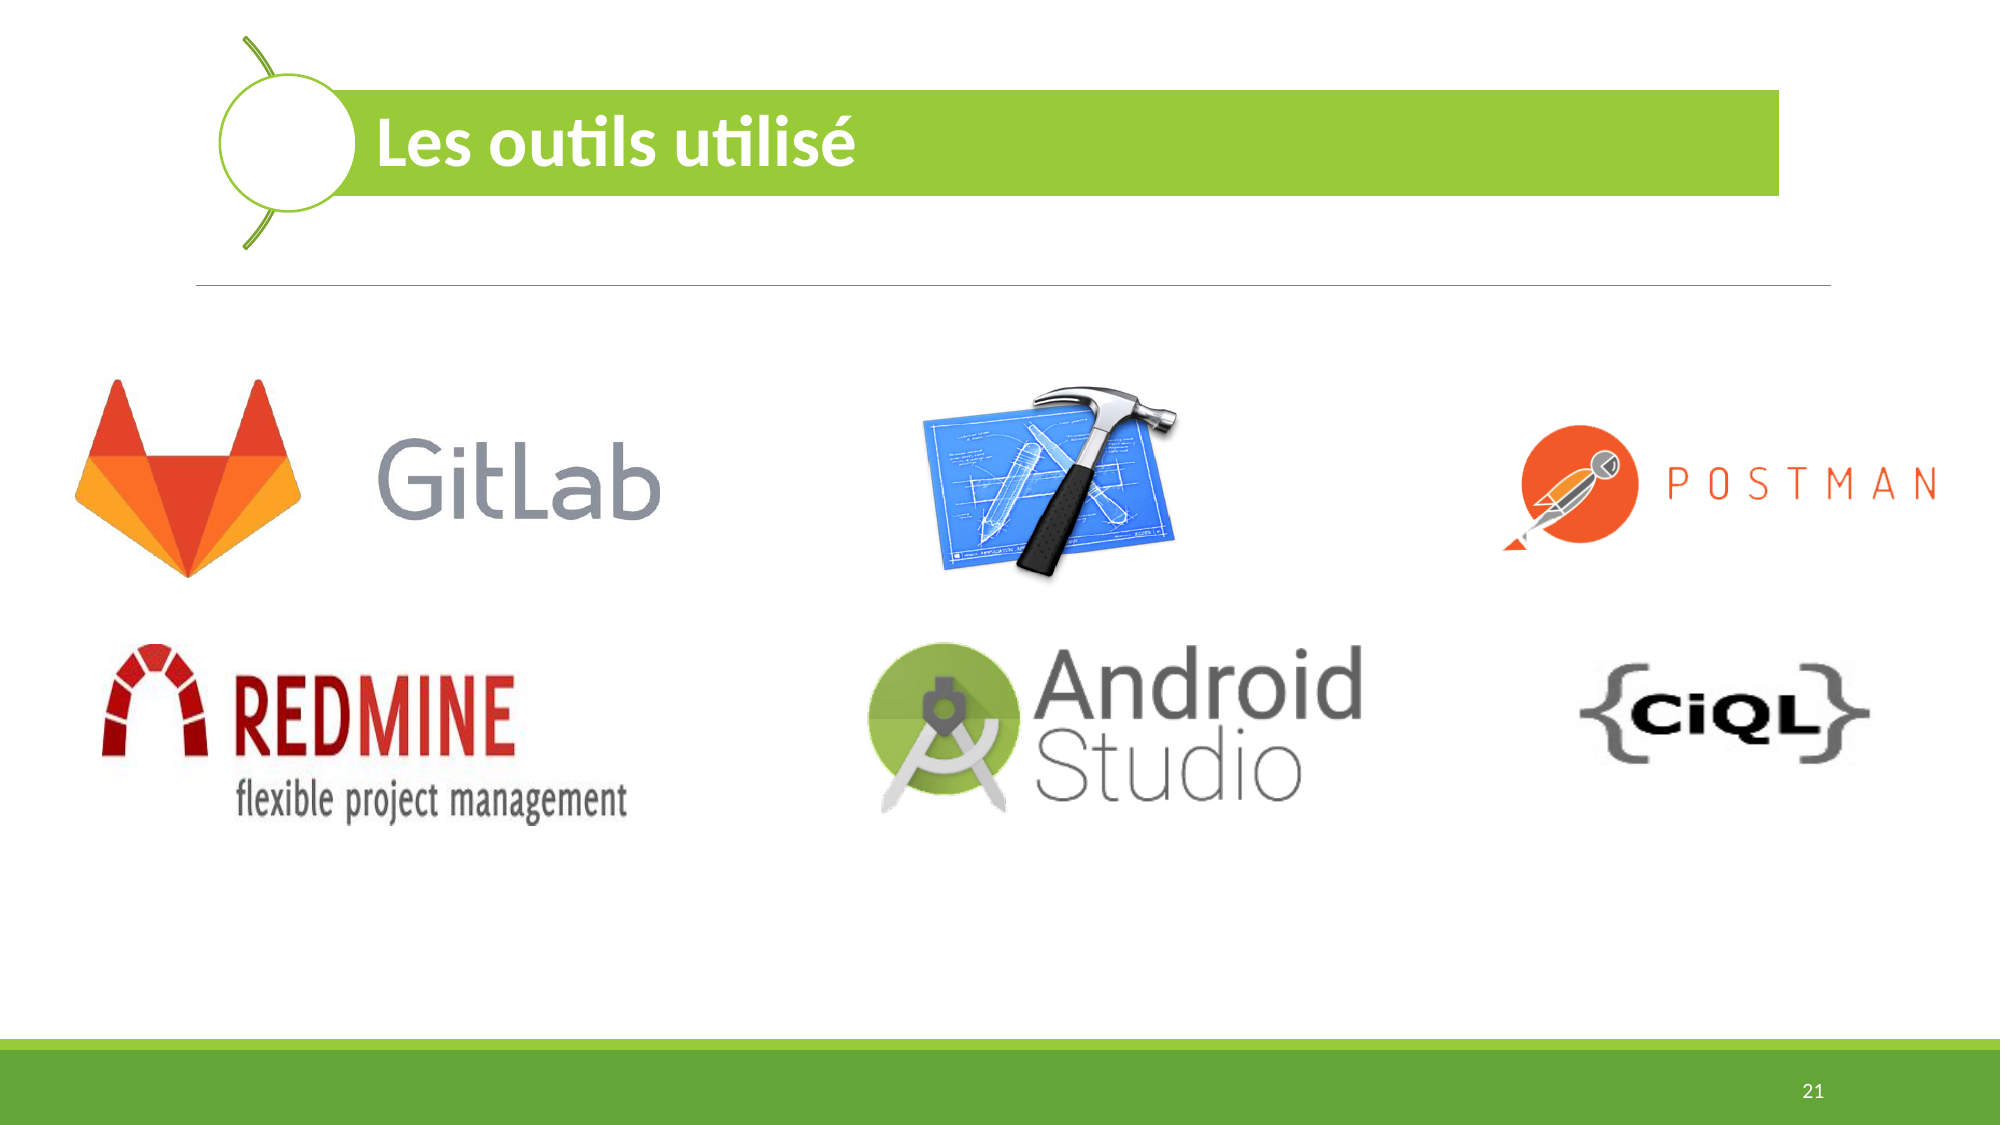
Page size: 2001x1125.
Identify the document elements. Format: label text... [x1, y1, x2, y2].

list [219, 31, 1781, 255]
picture [914, 368, 1184, 592]
picture [74, 378, 661, 579]
picture [864, 621, 1365, 824]
picture [1575, 608, 1875, 819]
slide_number 21 [1624, 1059, 1840, 1120]
picture [101, 643, 627, 827]
picture [1462, 369, 1988, 598]
